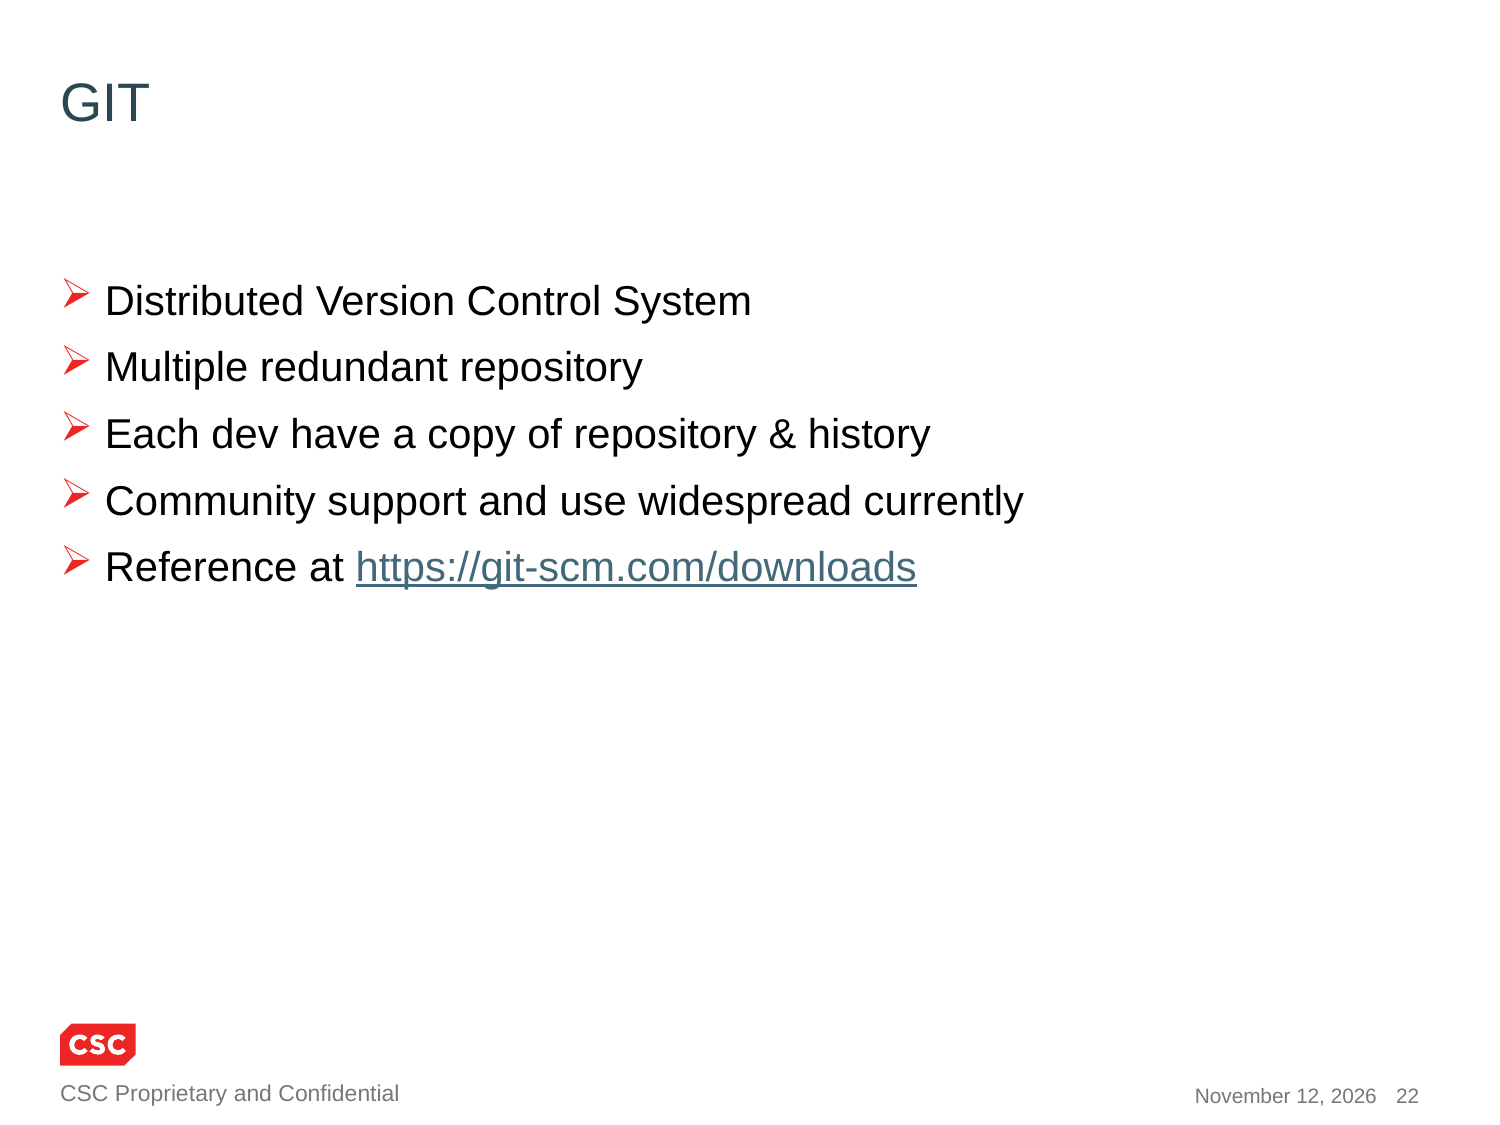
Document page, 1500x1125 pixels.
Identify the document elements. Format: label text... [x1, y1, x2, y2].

list Distributed Version Control System Multiple redundant repository Each dev have a copy of repository & history Community support and use widespread currently Reference at https://git-scm.com/downloads [60, 273, 1261, 607]
title GIT [60, 74, 1440, 204]
